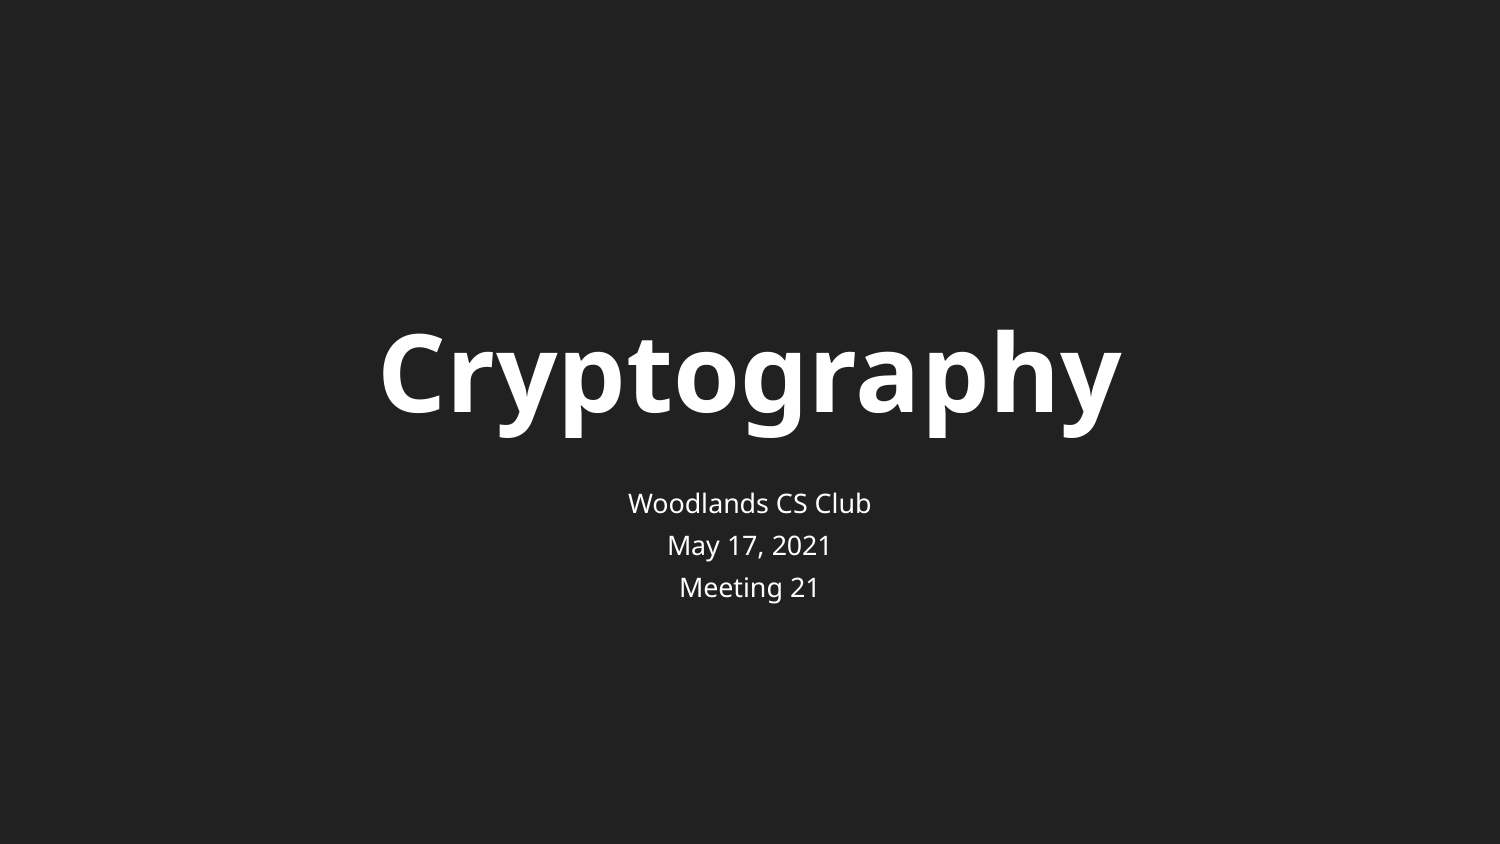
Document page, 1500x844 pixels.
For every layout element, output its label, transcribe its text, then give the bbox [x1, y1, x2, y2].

subtitle Woodlands CS Club May 17, 2021 Meeting 21 [51, 464, 1449, 622]
title Cryptography [51, 122, 1449, 459]
